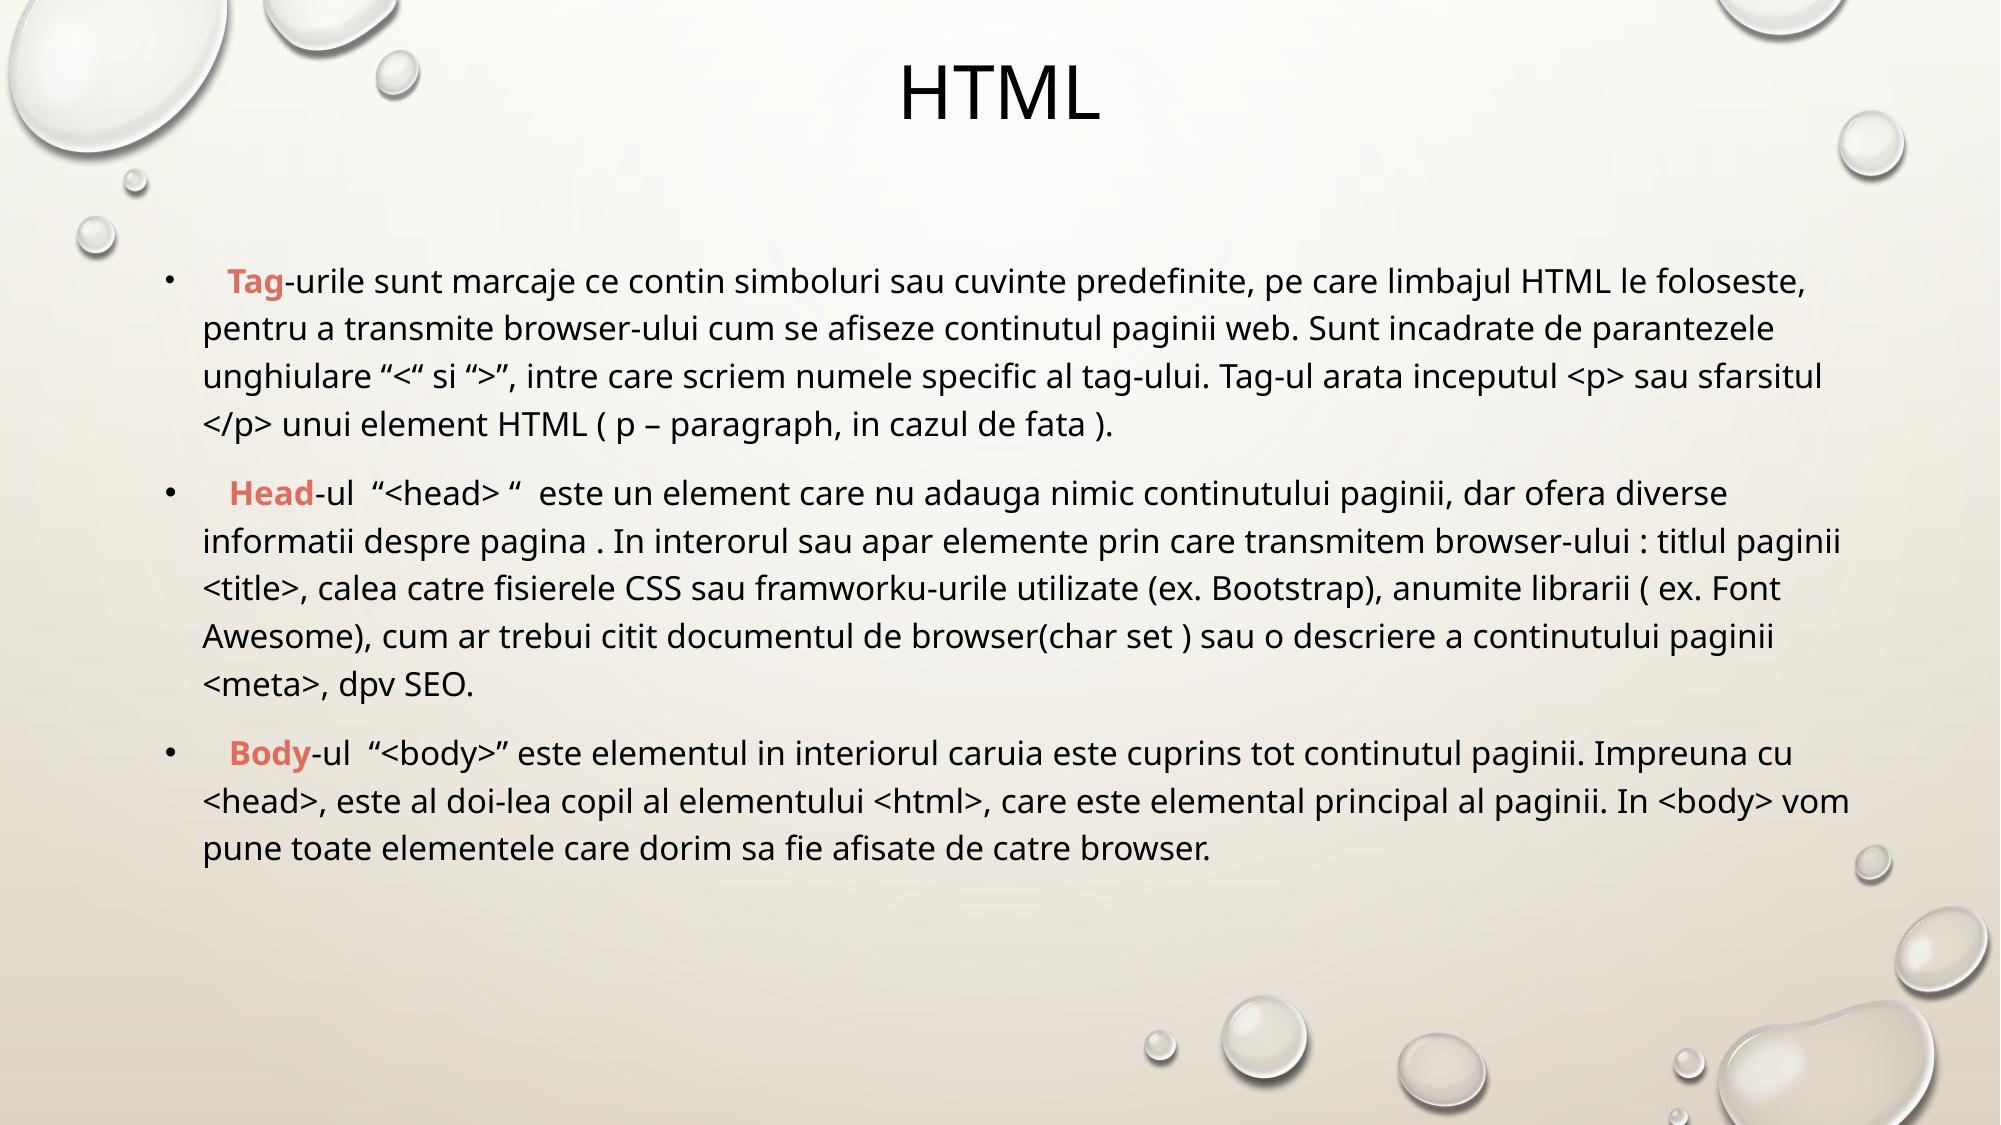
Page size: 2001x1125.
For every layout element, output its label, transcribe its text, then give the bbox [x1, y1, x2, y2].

picture [0, 0, 2000, 1125]
list Tag-urile sunt marcaje ce contin simboluri sau cuvinte predefinite, pe care limbajul HTML le foloseste, pentru a transmite browser-ului cum se afiseze continutul paginii web. Sunt incadrate de parantezele unghiulare “<“ si “>”, intre care scriem numele specific al tag-ului. Tag-ul arata inceputul <p> sau sfarsitul </p> unui element HTML ( p – paragraph, in cazul de fata ). Head-ul “<head> “ este un element care nu adauga nimic continutului paginii, dar ofera diverse informatii despre pagina . In interorul sau apar elemente prin care transmitem browser-ului : titlul paginii <title>, calea catre fisierele CSS sau framworku-urile utilizate (ex. Bootstrap), anumite librarii ( ex. Font Awesome), cum ar trebui citit documentul de browser(char set ) sau o descriere a continutului paginii <meta>, dpv SEO. Body-ul “<body>” este elementul in interiorul caruia este cuprins tot continutul paginii. Impreuna cu <head>, este al doi-lea copil al elementului <html>, care este elemental principal al paginii. In <body> vom pune toate elementele care dorim sa fie afisate de catre browser. [149, 244, 1902, 1095]
title html [149, 15, 1851, 175]
